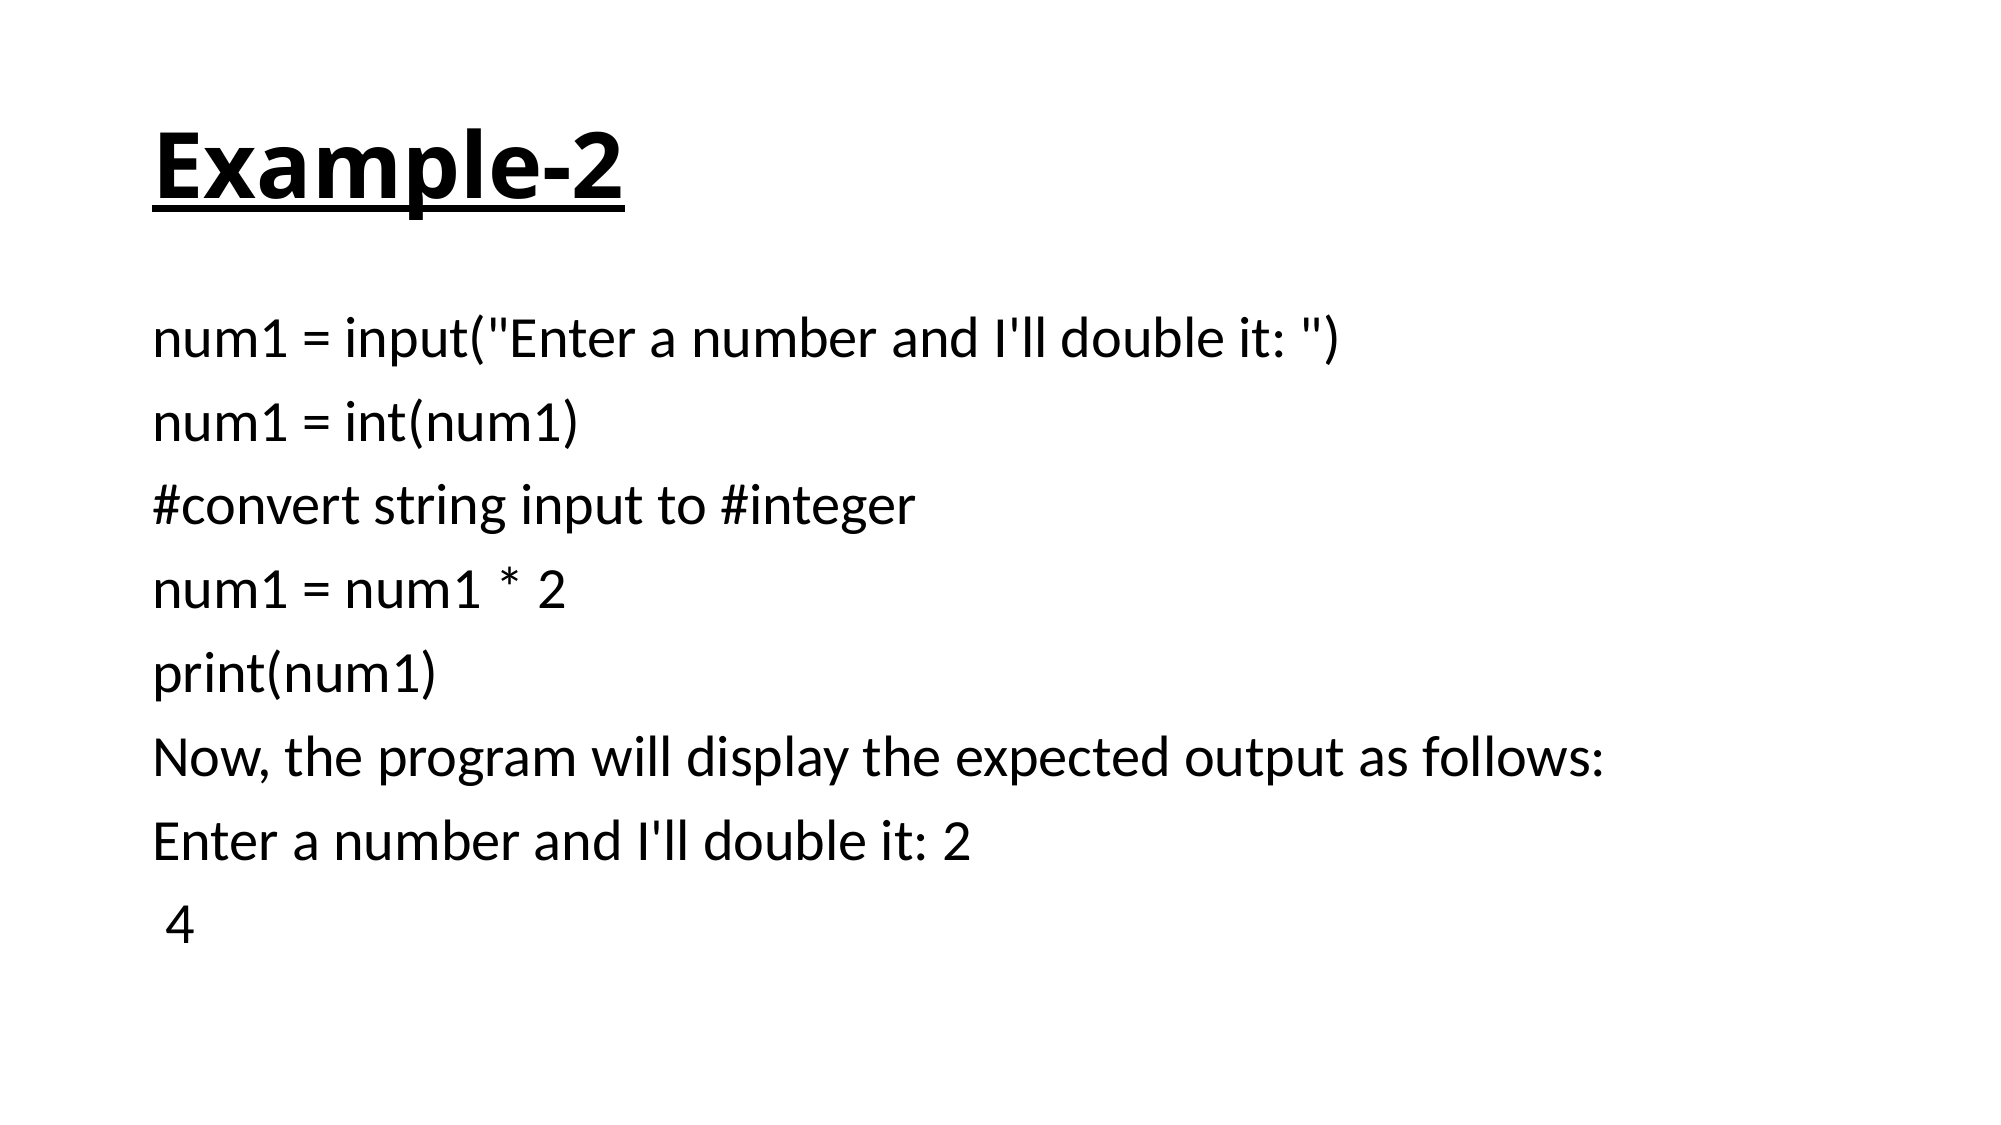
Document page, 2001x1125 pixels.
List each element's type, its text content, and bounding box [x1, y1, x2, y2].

title Example-2 [137, 59, 1863, 278]
list num1 = input("Enter a number and I'll double it: ") num1 = int(num1) #convert string input to #integer num1 = num1 * 2 print(num1) Now, the program will display the expected output as follows: Enter a number and I'll double it: 2 4 [137, 299, 1863, 1014]
